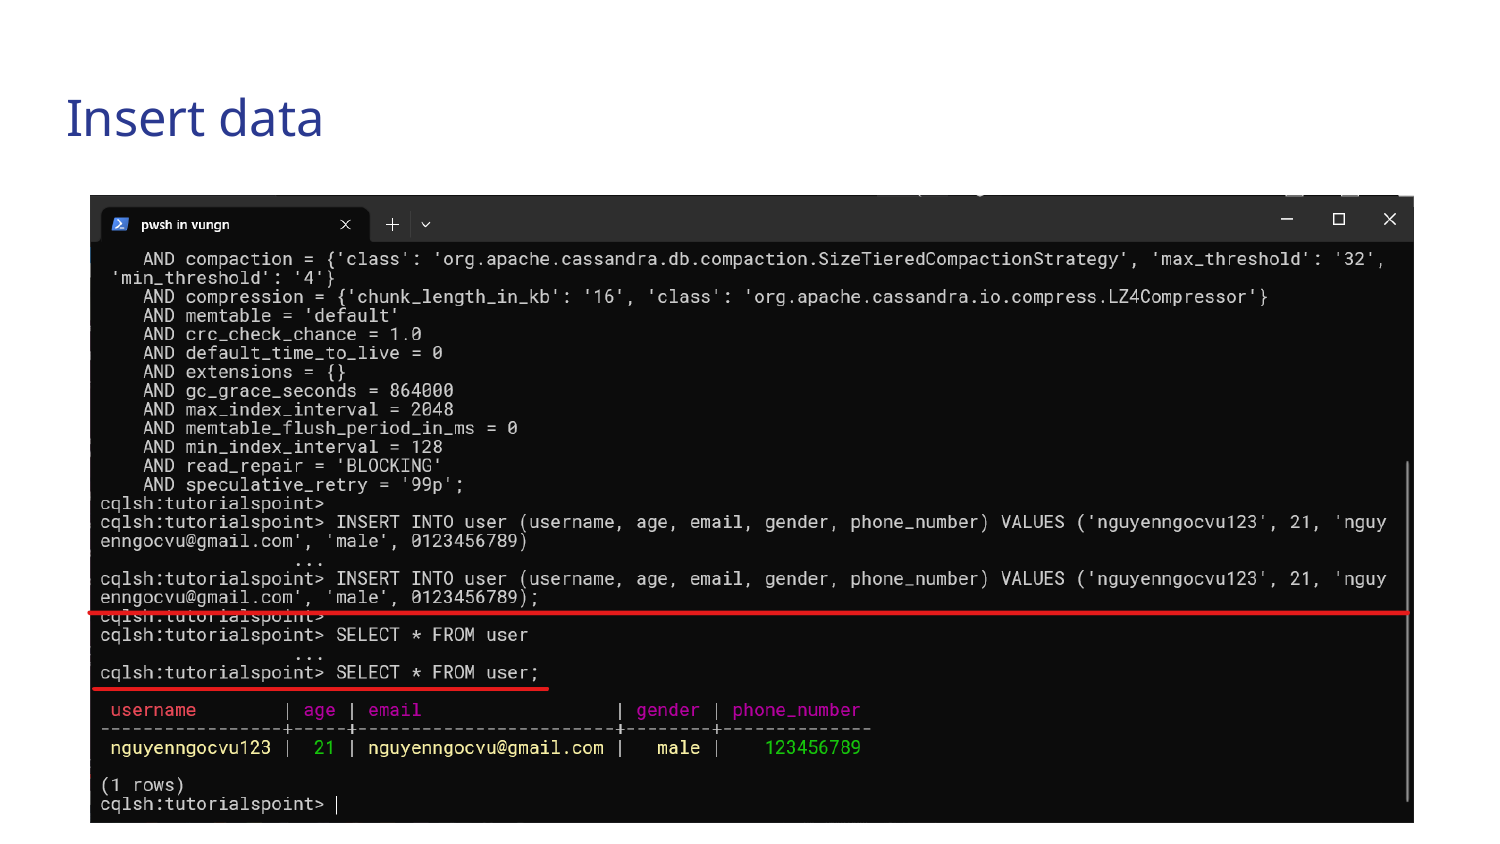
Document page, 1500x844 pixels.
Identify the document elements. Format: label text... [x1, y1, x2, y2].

picture [86, 195, 1414, 823]
title Insert data [51, 67, 1449, 167]
